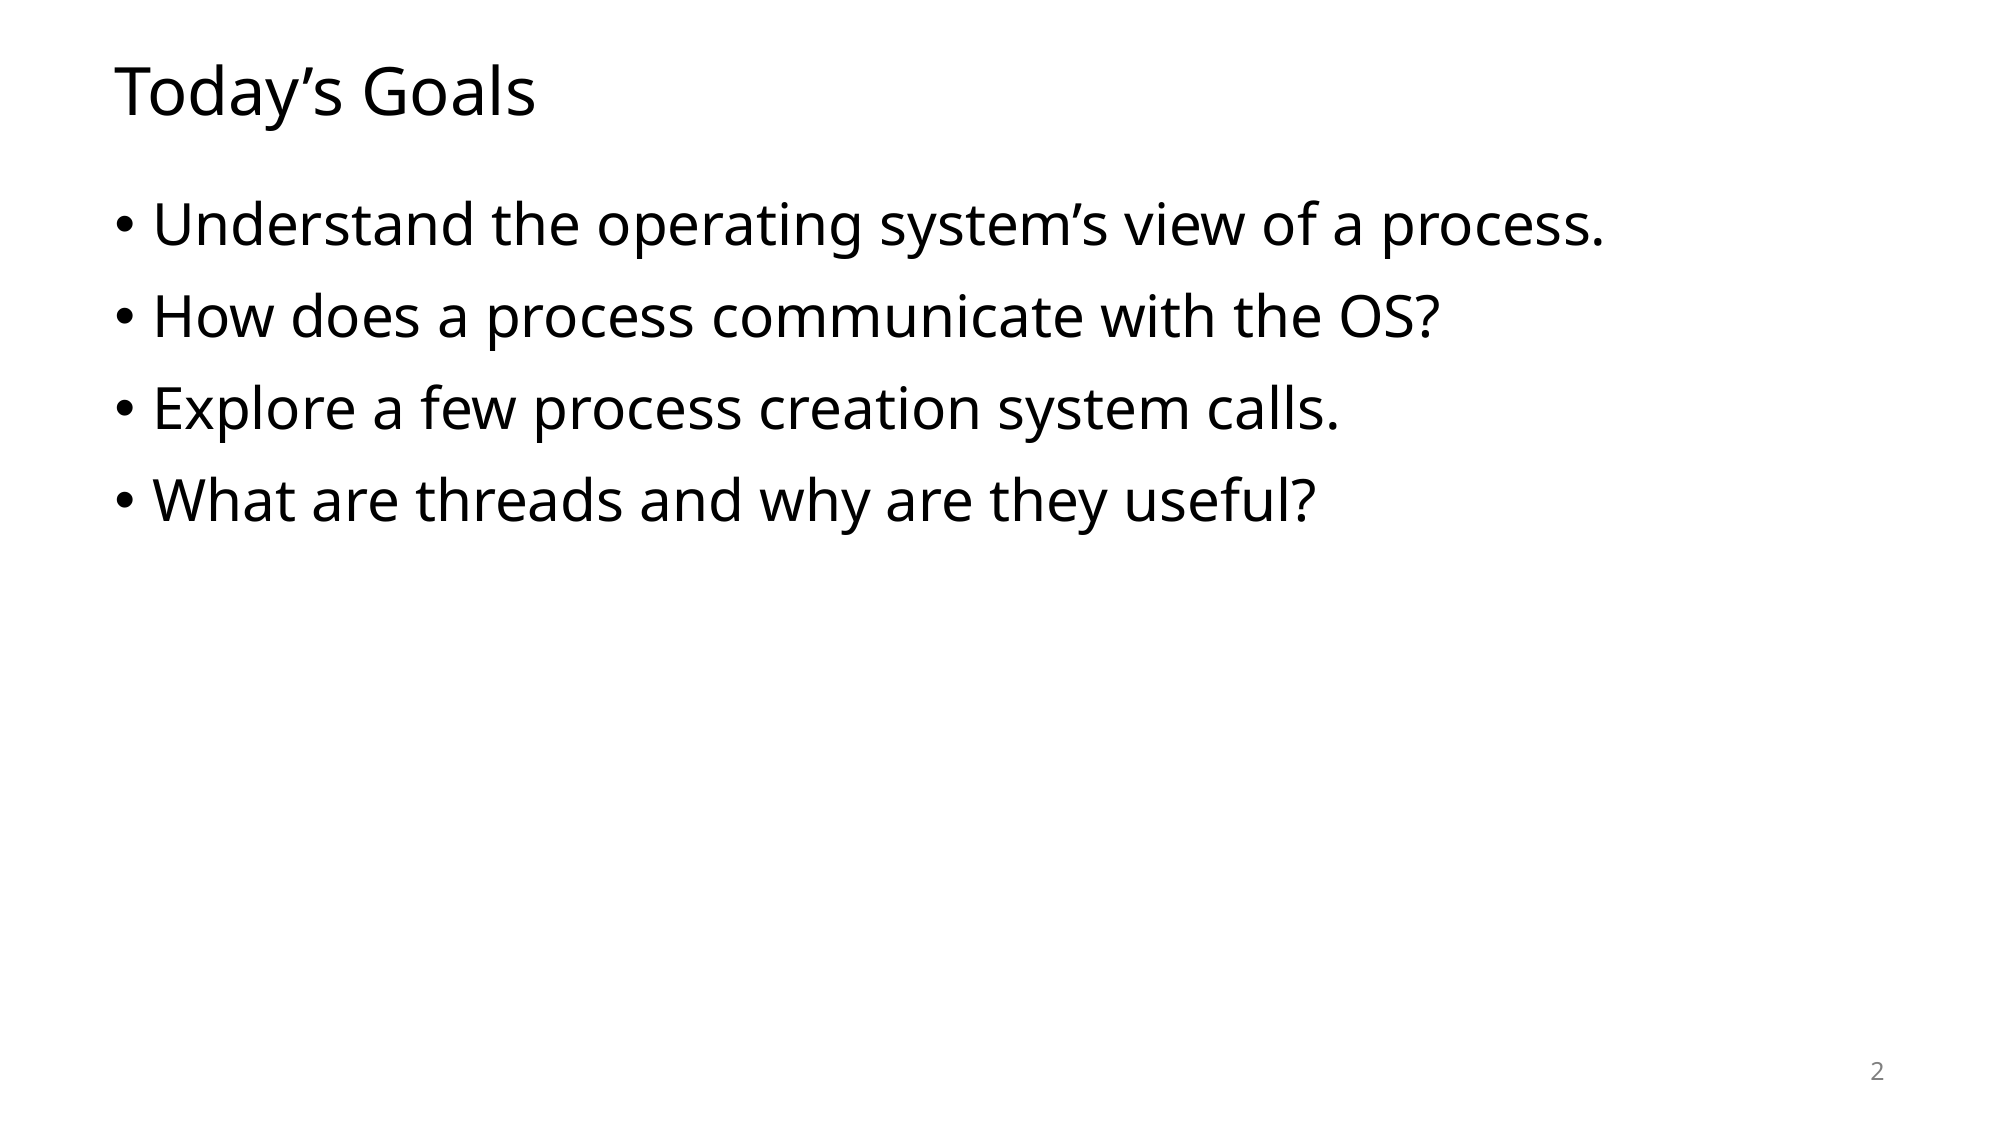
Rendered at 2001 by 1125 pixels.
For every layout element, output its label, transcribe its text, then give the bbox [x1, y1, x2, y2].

title Today’s Goals [99, 37, 1900, 150]
slide_number 2 [1749, 1042, 1900, 1103]
list Understand the operating system’s view of a process. How does a process communicate with the OS? Explore a few process creation system calls. What are threads and why are they useful? [99, 187, 1900, 1013]
